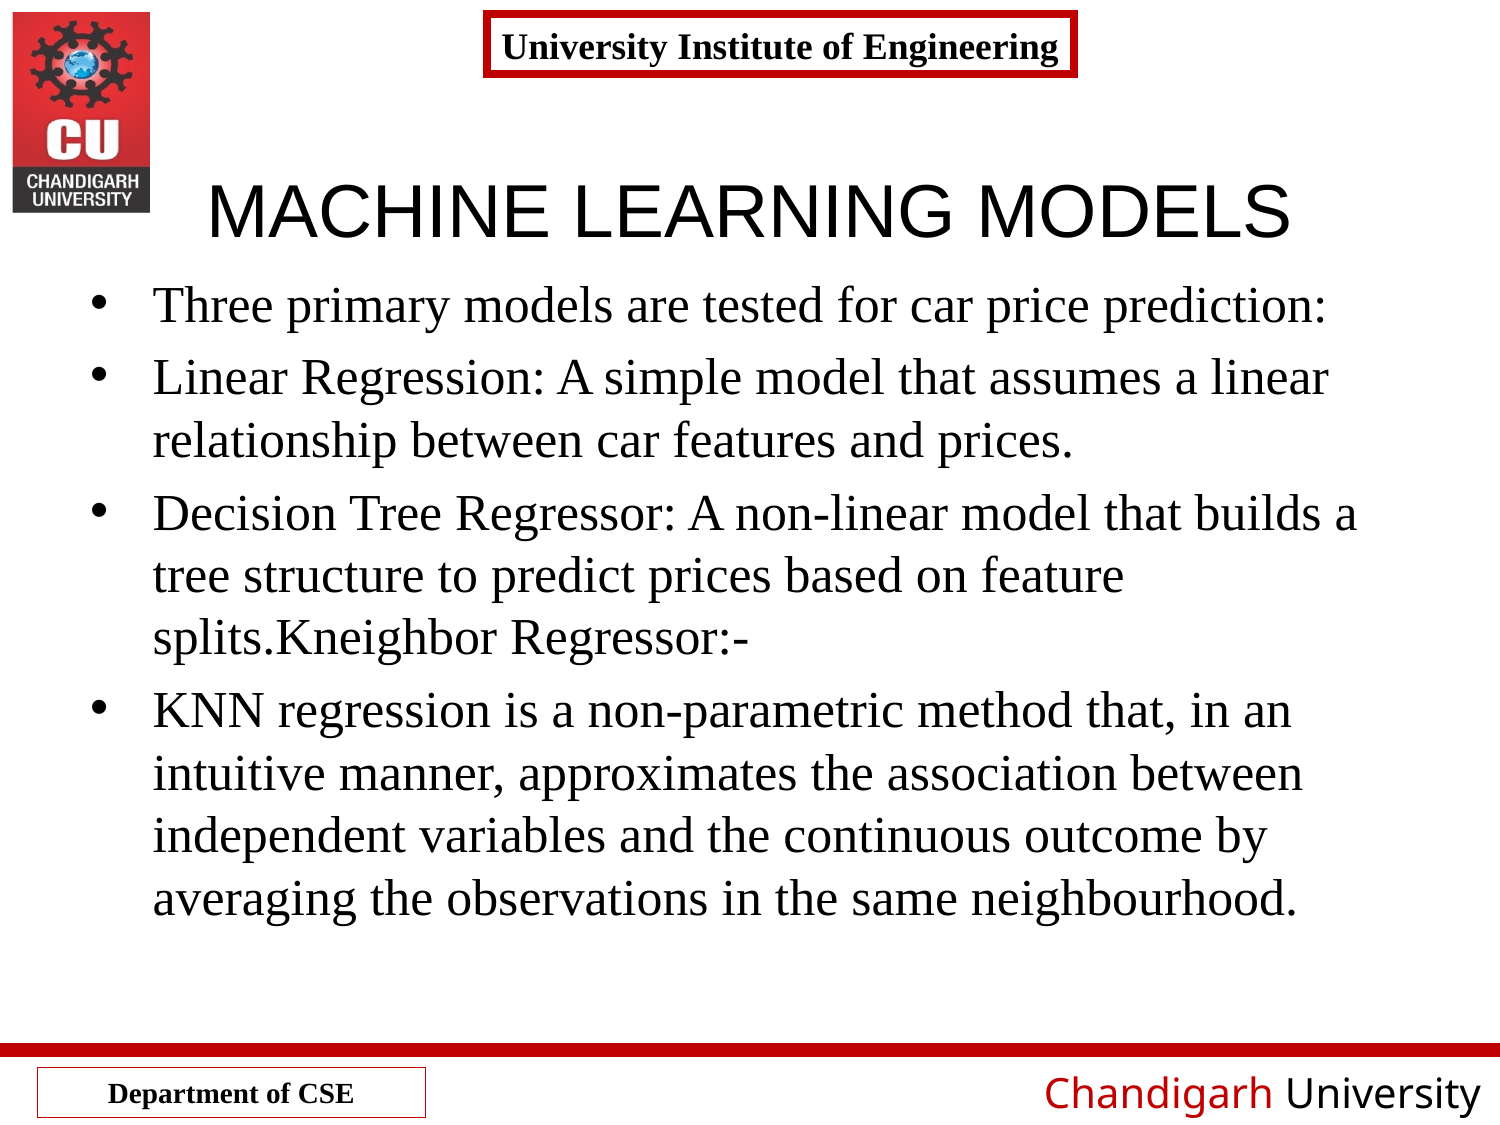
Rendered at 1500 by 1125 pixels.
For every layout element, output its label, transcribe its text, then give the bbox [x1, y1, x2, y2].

picture [12, 12, 150, 213]
title MACHINE LEARNING MODELS [75, 45, 1425, 233]
list Three primary models are tested for car price prediction: Linear Regression: A simple model that assumes a linear relationship between car features and prices. Decision Tree Regressor: A non-linear model that builds a tree structure to predict prices based on feature splits.Kneighbor Regressor:- KNN regression is a non-parametric method that, in an intuitive manner, approximates the association between independent variables and the continuous outcome by averaging the observations in the same neighbourhood. [75, 262, 1451, 936]
